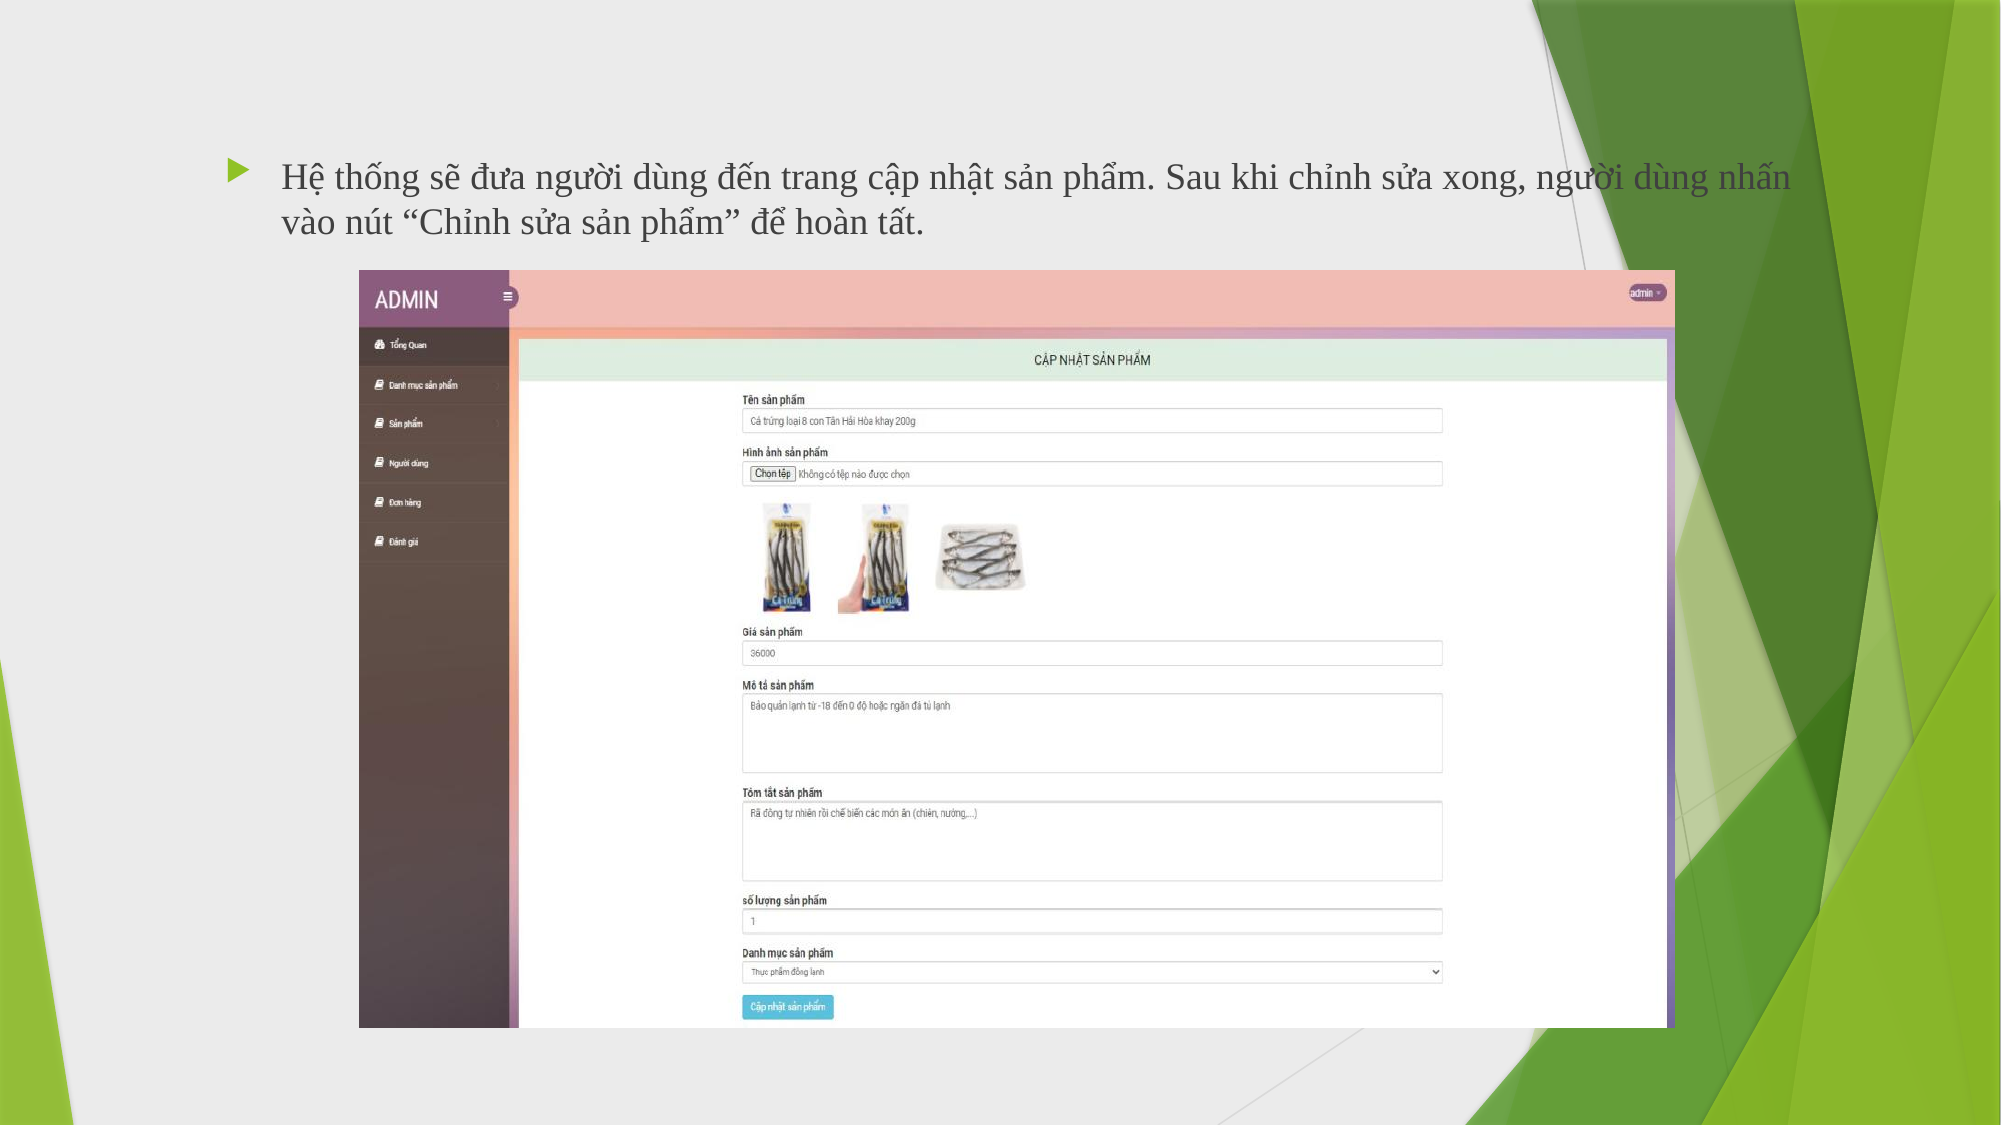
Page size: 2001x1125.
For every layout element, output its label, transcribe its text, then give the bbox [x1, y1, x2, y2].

picture [359, 270, 1675, 1029]
list Hệ thống sẽ đưa người dùng đến trang cập nhật sản phẩm. Sau khi chỉnh sửa xong, người dùng nhấn vào nút “Chỉnh sửa sản phẩm” để hoàn tất. [210, 144, 1824, 271]
